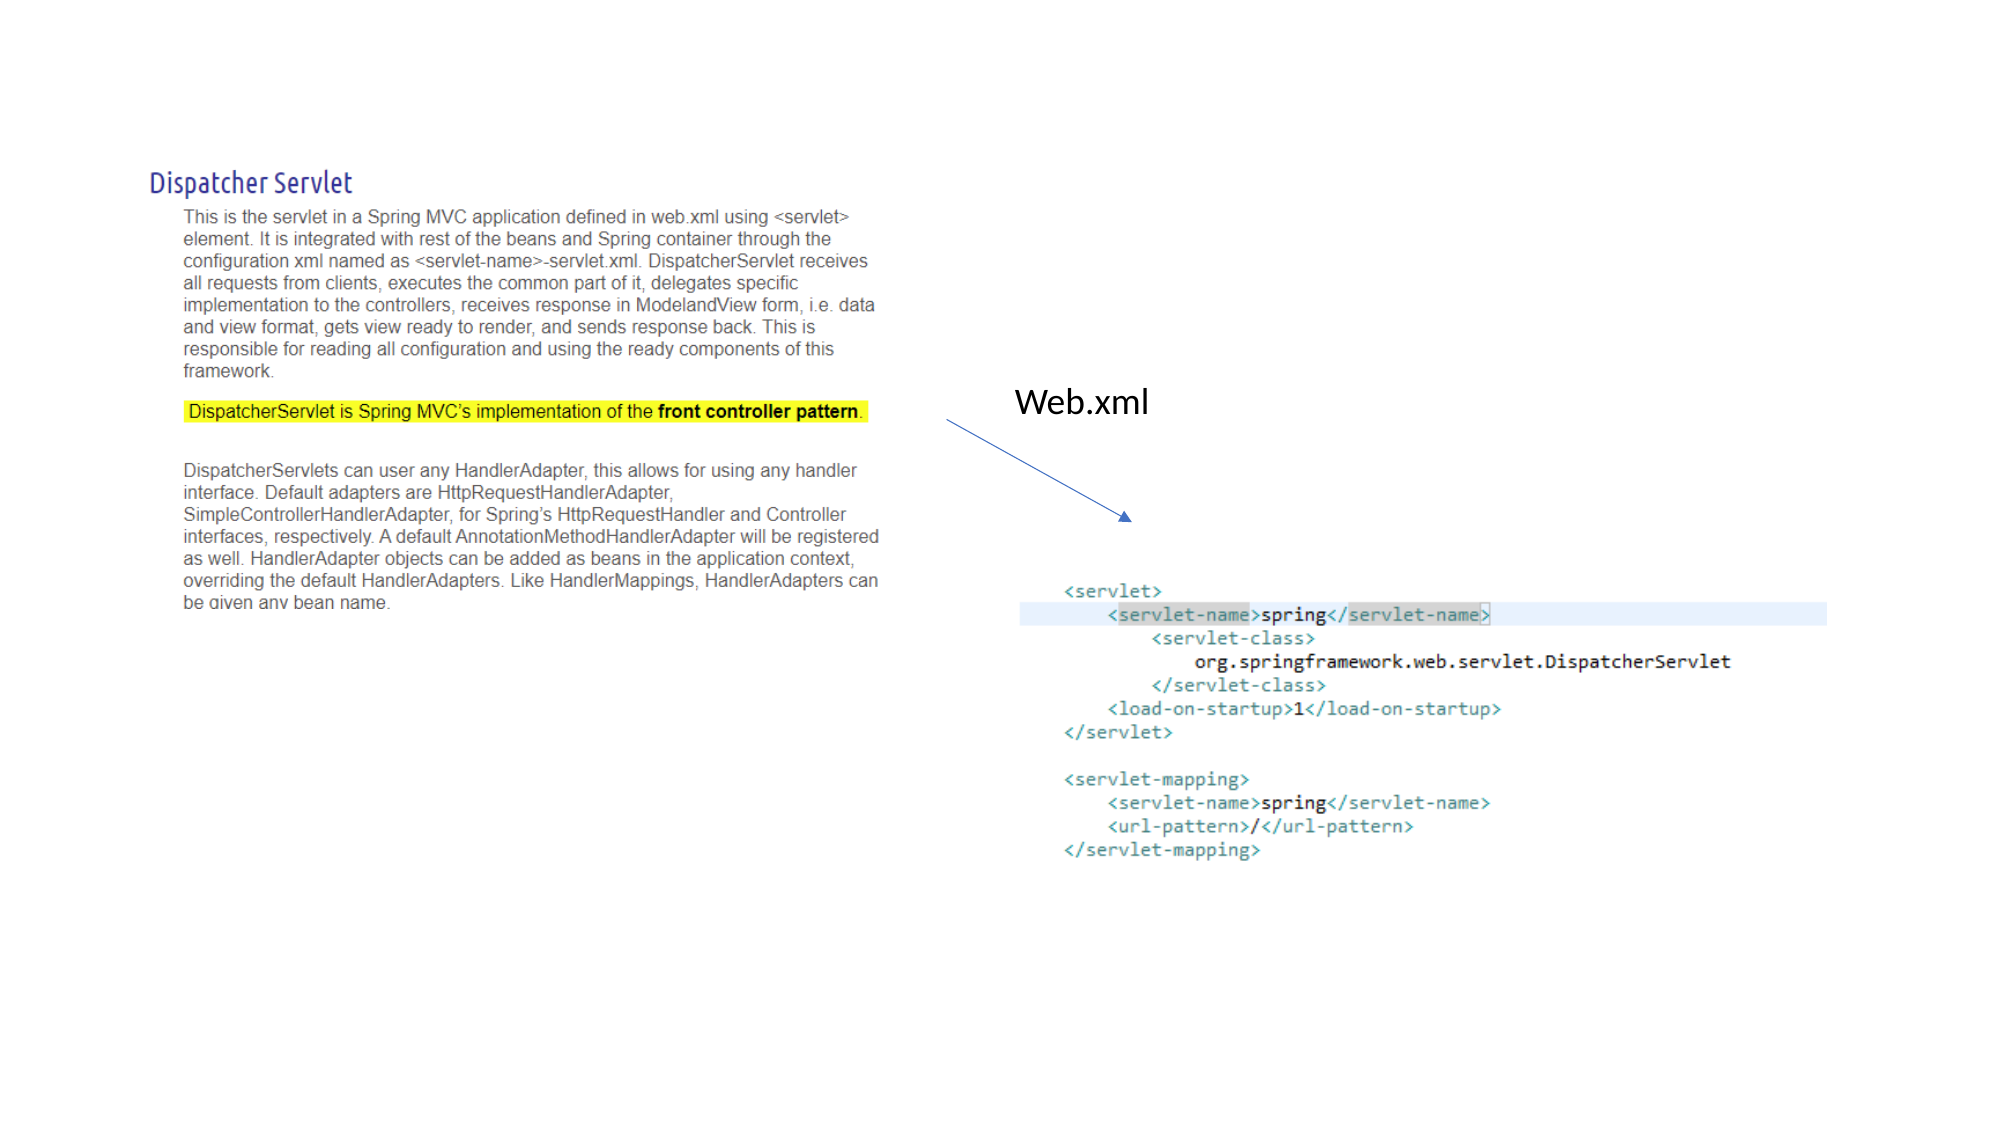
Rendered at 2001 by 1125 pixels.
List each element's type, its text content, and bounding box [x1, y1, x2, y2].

picture [124, 162, 947, 609]
picture [1017, 535, 1827, 875]
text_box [946, 419, 1132, 523]
text_box Web.xml [999, 369, 1424, 430]
